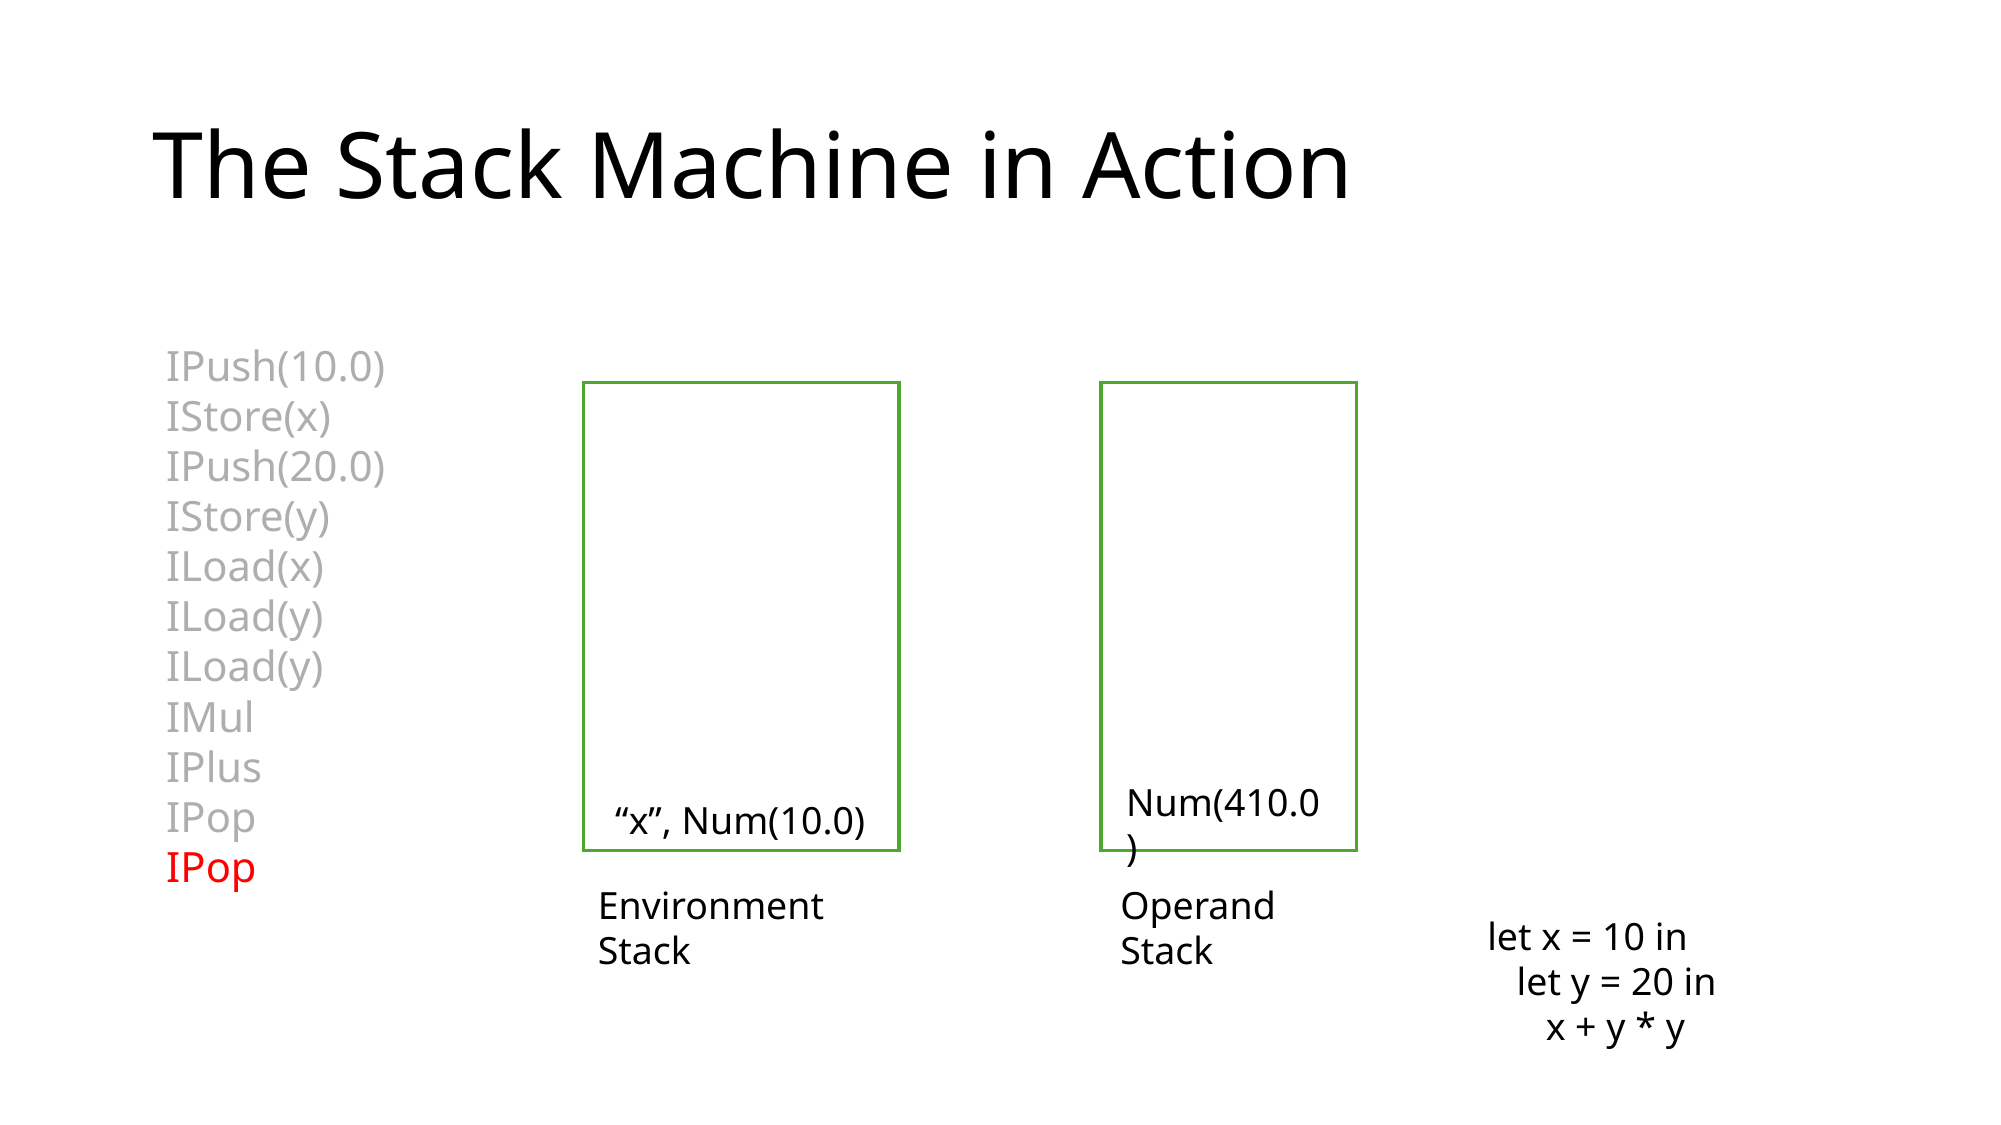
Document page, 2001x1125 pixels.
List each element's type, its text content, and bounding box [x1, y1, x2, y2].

text_box let x = 10 in let y = 20 in x + y * y [1472, 905, 1742, 1055]
text_box IPush(10.0) IStore(x) IPush(20.0) IStore(y) ILoad(x) ILoad(y) ILoad(y) IMul IPlus IPop IPop [151, 332, 401, 898]
text_box [582, 381, 901, 852]
title The Stack Machine in Action [137, 59, 1863, 278]
text_box [1099, 381, 1358, 852]
text_box “x”, Num(10.0) [600, 789, 882, 850]
text_box Environment Stack [583, 874, 849, 980]
text_box Operand Stack [1105, 874, 1291, 980]
text_box Num(410.0) [1111, 771, 1344, 877]
